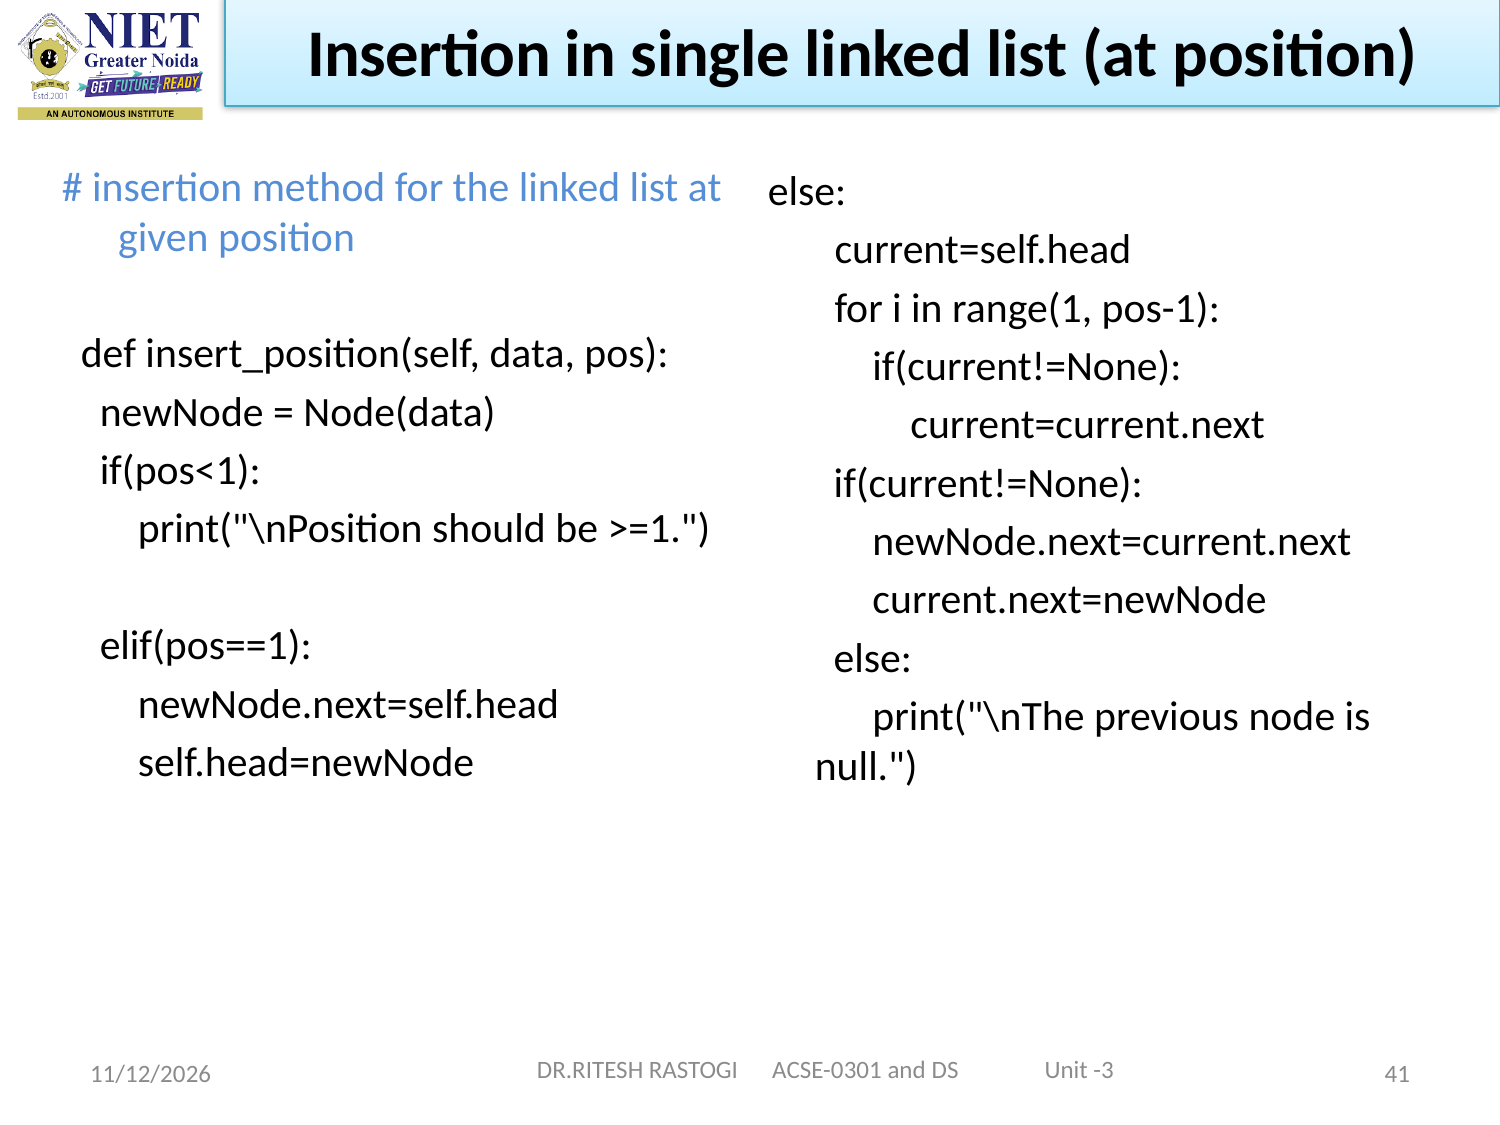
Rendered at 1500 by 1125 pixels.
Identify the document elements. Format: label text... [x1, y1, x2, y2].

text_box else: current=self.head for i in range(1, pos-1): if(current!=None): current=current.next if(current!=None): newNode.next=current.next current.next=newNode else: print("\nThe previous node is null.") [743, 156, 1498, 1047]
text_box Insertion in single linked list (at position) [224, 0, 1500, 107]
picture [17, 13, 204, 120]
slide_number 41 [1074, 1047, 1425, 1103]
list # insertion method for the linked list at given position def insert_position(self, data, pos): newNode = Node(data) if(pos<1): print("\nPosition should be >=1.") elif(pos==1): newNode.next=self.head self.head=newNode [46, 151, 751, 1043]
footer DR.RITESH RASTOGI ACSE-0301 and DS Unit -3 [512, 1043, 1074, 1094]
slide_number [75, 1043, 425, 1103]
